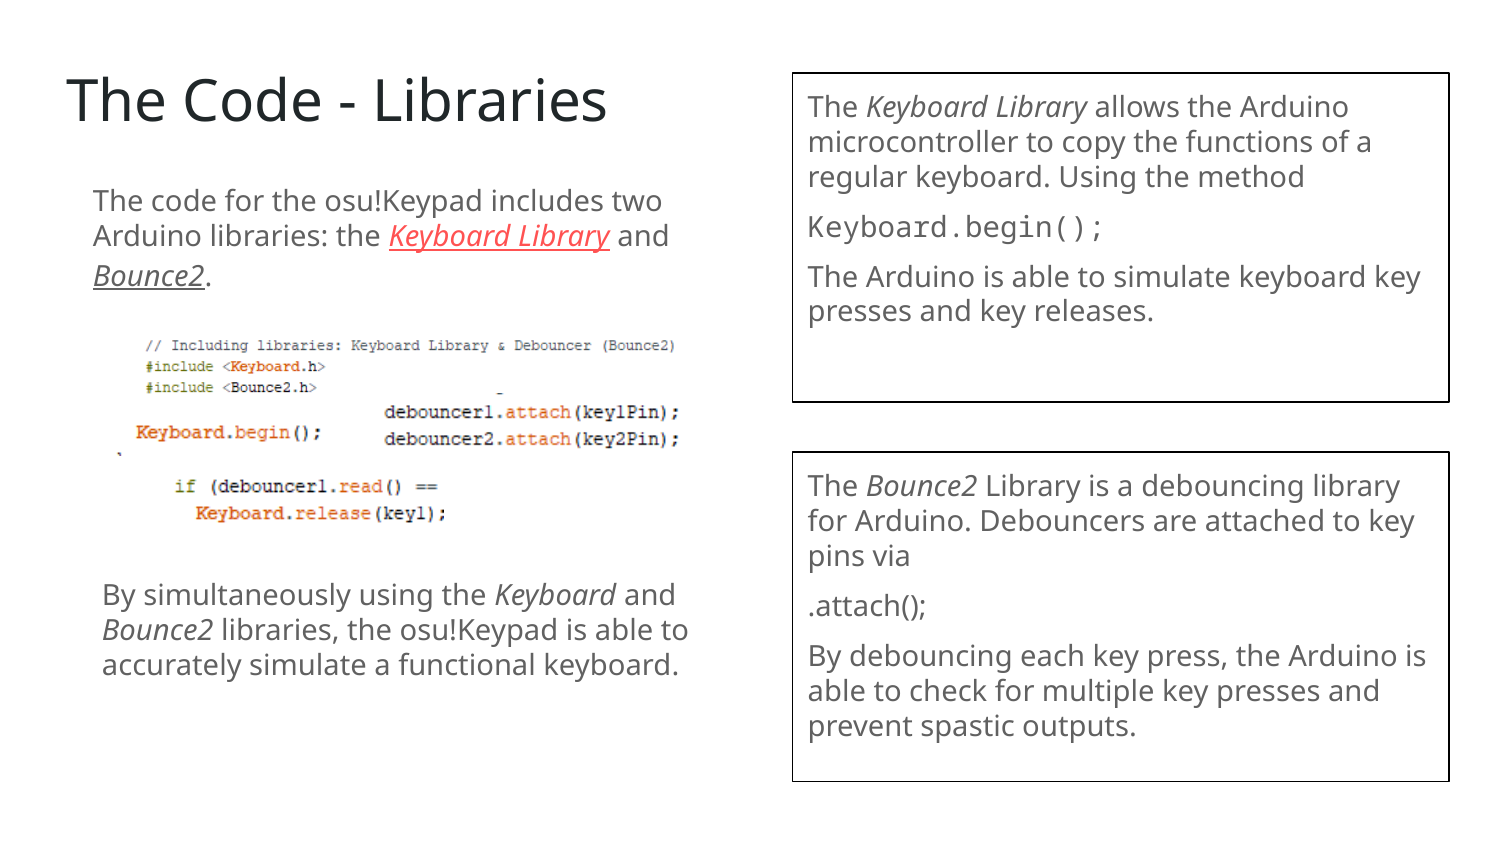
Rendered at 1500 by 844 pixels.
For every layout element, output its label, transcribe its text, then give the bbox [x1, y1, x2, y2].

picture [158, 472, 444, 530]
list The Bounce2 Library is a debouncing library for Arduino. Debouncers are attached to key pins via .attach(); By debouncing each key press, the Arduino is able to check for multiple key presses and prevent spastic outputs. [792, 452, 1449, 782]
list The code for the osu!Keypad includes two Arduino libraries: the Keyboard Library and Bounce2. [77, 167, 734, 313]
list The Keyboard Library allows the Arduino microcontroller to copy the functions of a regular keyboard. Using the method Keyboard.begin(); The Arduino is able to simulate keyboard key presses and key releases. [792, 72, 1449, 403]
picture [115, 410, 350, 457]
title The Code - Libraries [51, 48, 1449, 143]
list By simultaneously using the Keyboard and Bounce2 libraries, the osu!Keypad is able to accurately simulate a functional keyboard. [86, 561, 743, 707]
picture [137, 327, 697, 462]
